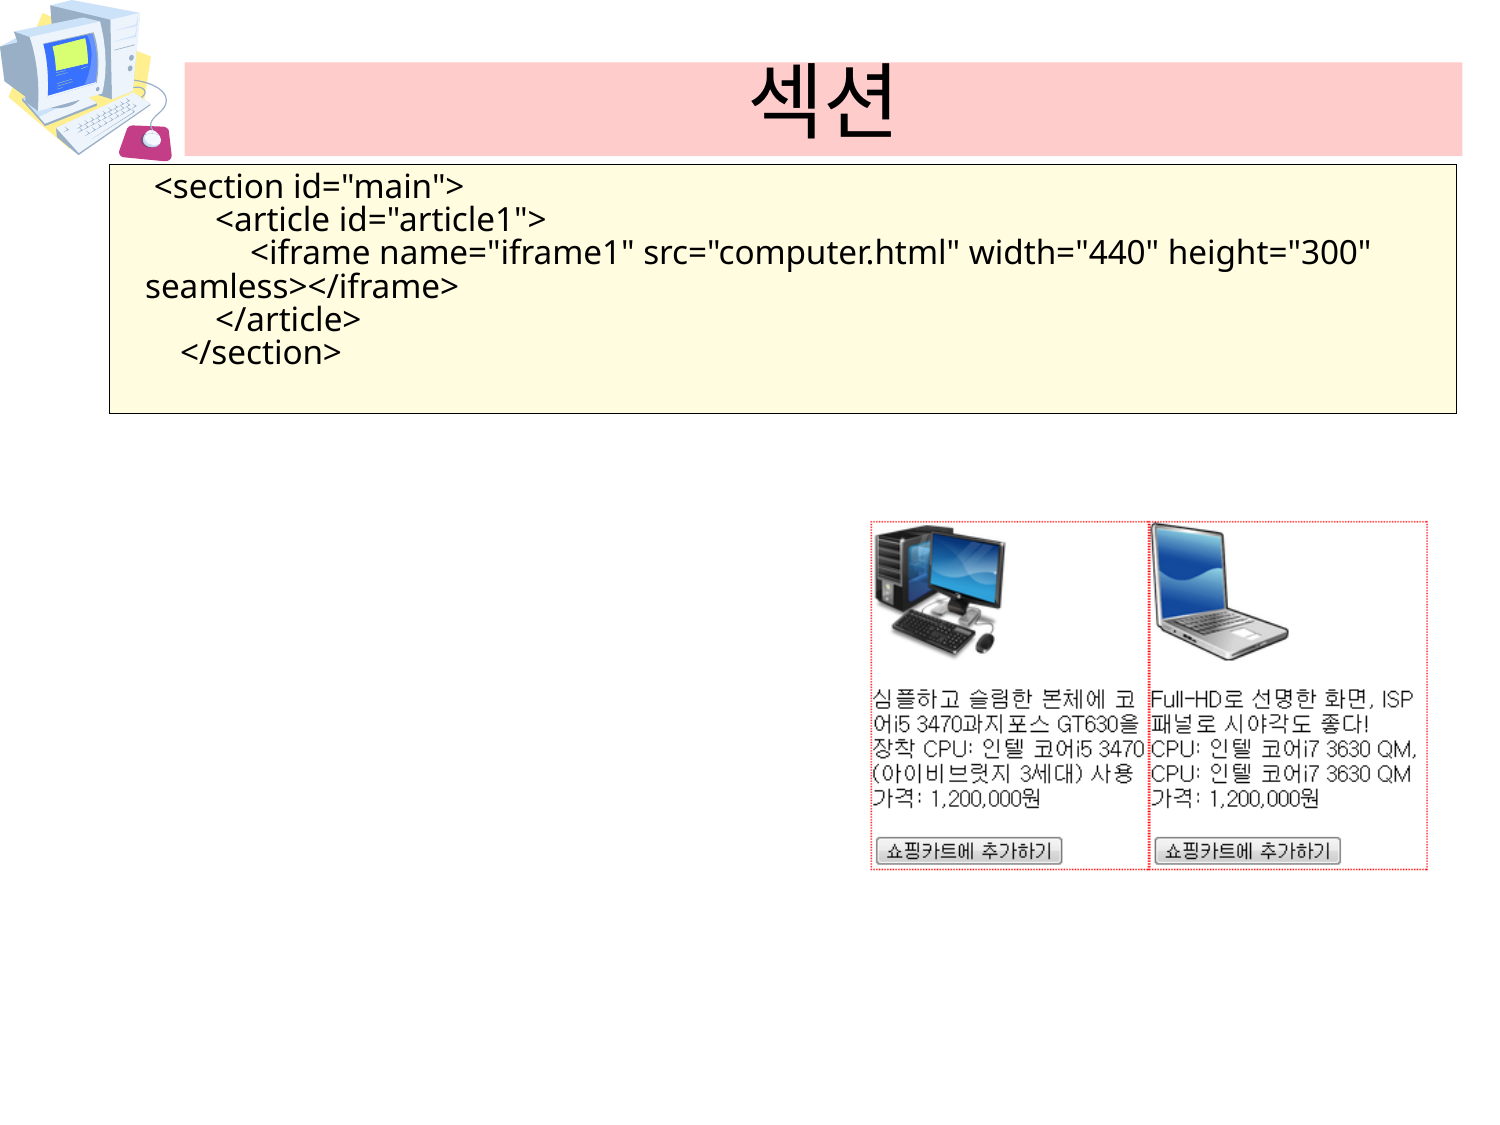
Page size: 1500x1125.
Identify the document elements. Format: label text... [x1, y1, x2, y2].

title 섹션 [184, 62, 1463, 157]
picture [857, 512, 1439, 880]
text_box <section id="main"> <article id="article1"> <iframe name="iframe1" src="computer.html" width="440" height="300" seamless></iframe> </article> </section> [109, 164, 1457, 414]
